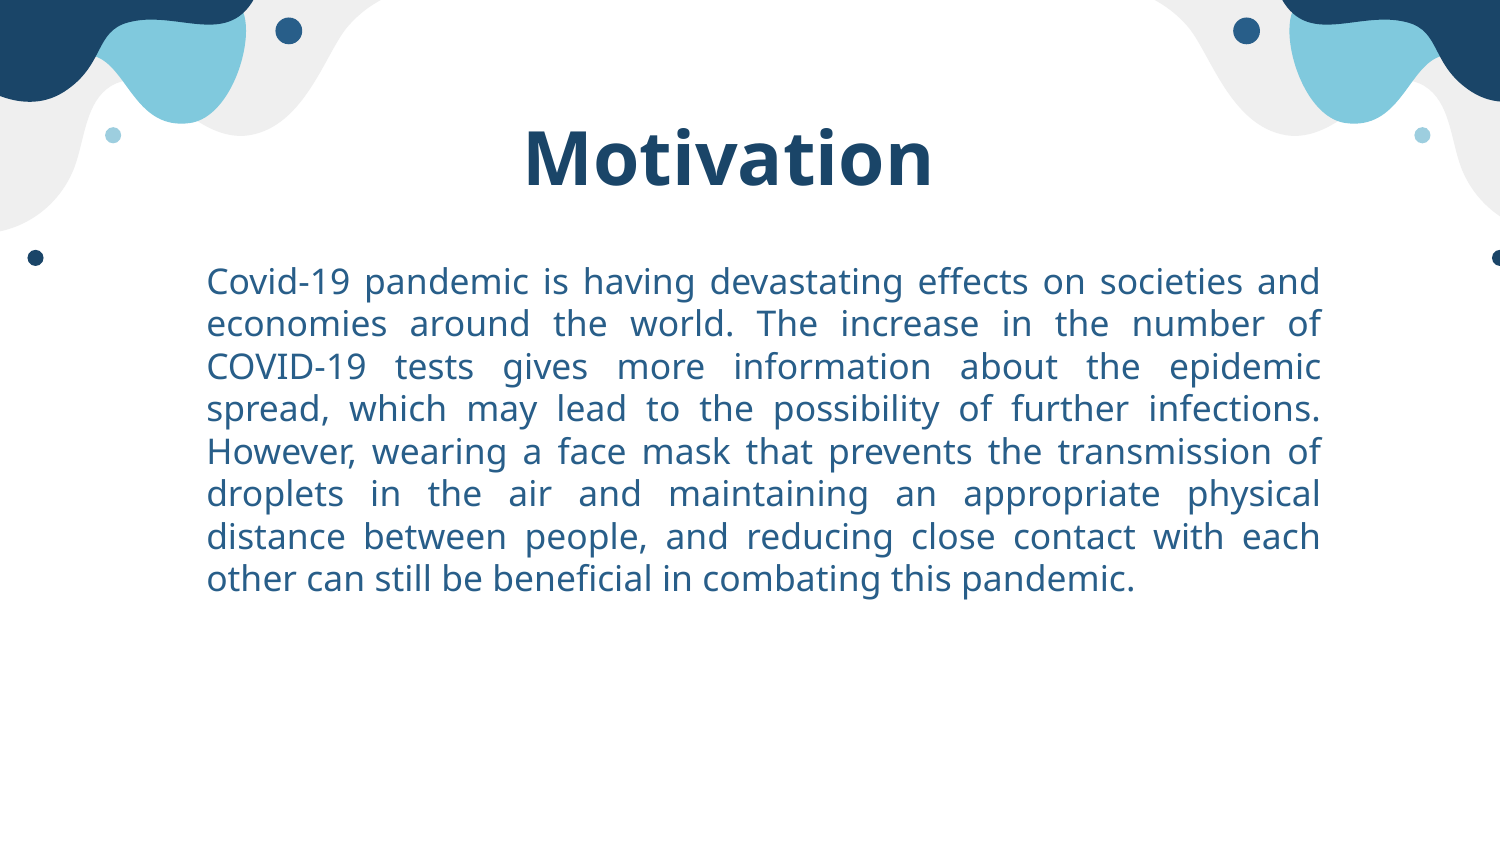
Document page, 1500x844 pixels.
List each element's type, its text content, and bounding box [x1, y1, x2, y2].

text_box Covid-19 pandemic is having devastating effects on societies and economies around the world. The increase in the number of COVID-19 tests gives more information about the epidemic spread, which may lead to the possibility of further infections. However, wearing a face mask that prevents the transmission of droplets in the air and maintaining an appropriate physical distance between people, and reducing close contact with each other can still be beneficial in combating this pandemic. [191, 243, 1337, 614]
text_box Motivation [507, 94, 977, 215]
